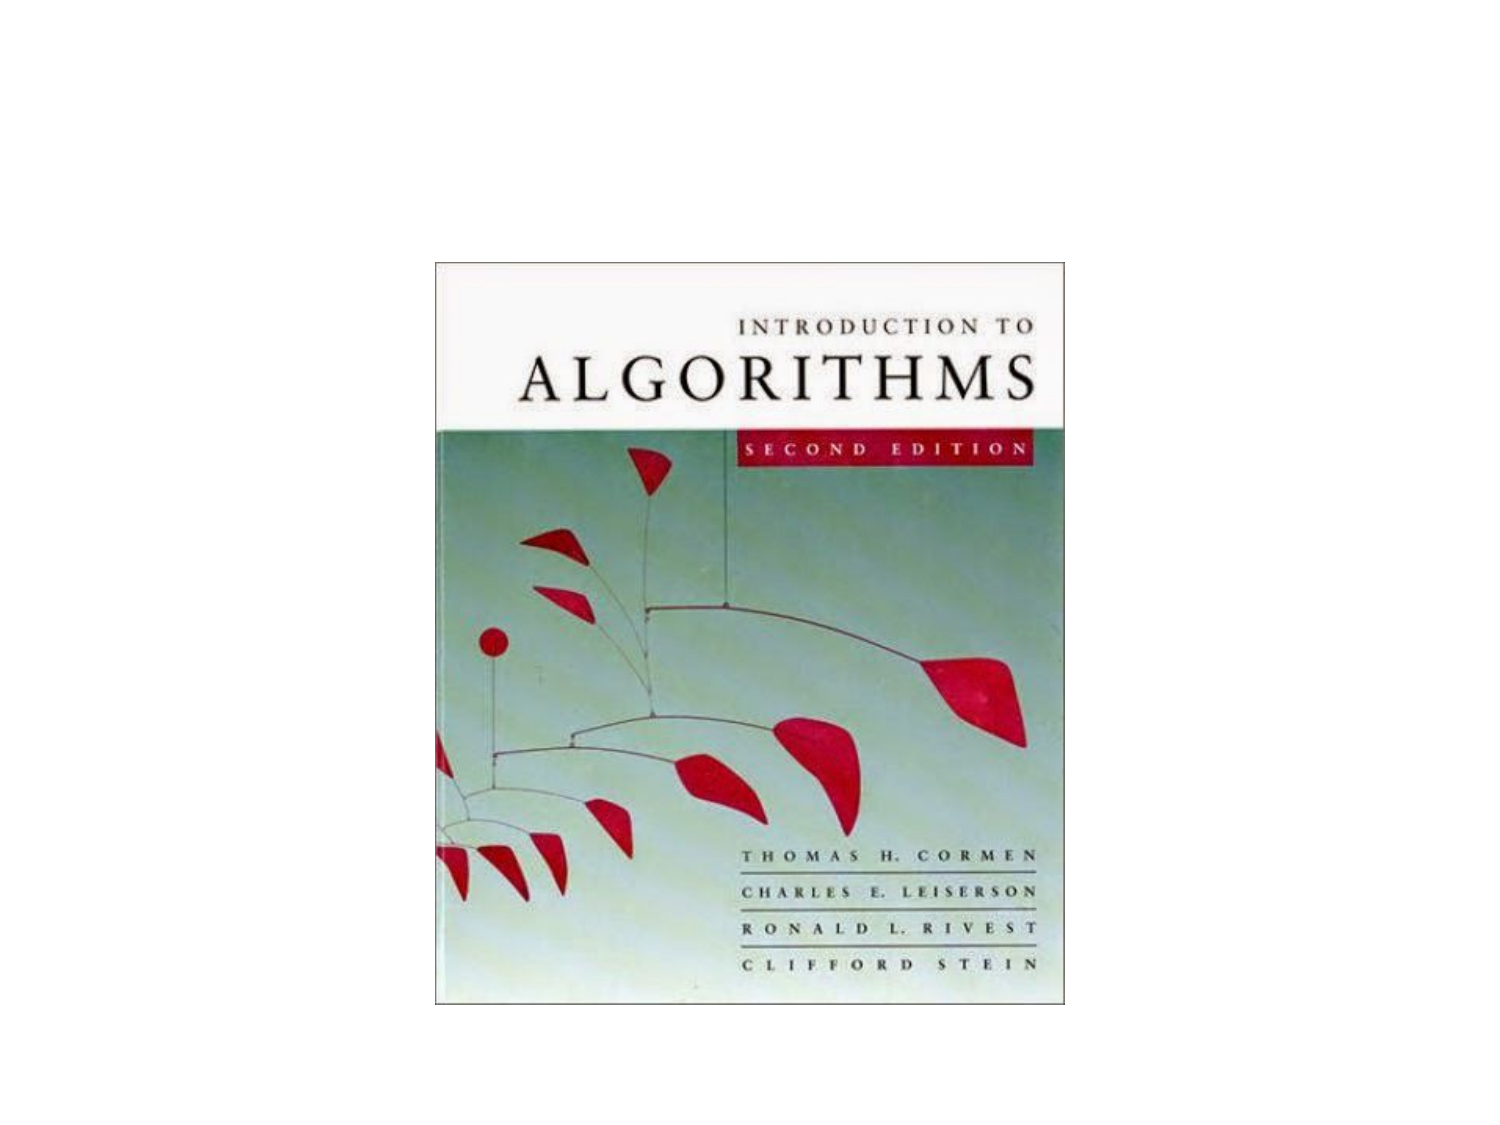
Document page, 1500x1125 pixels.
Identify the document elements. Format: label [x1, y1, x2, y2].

list [435, 262, 1065, 1006]
